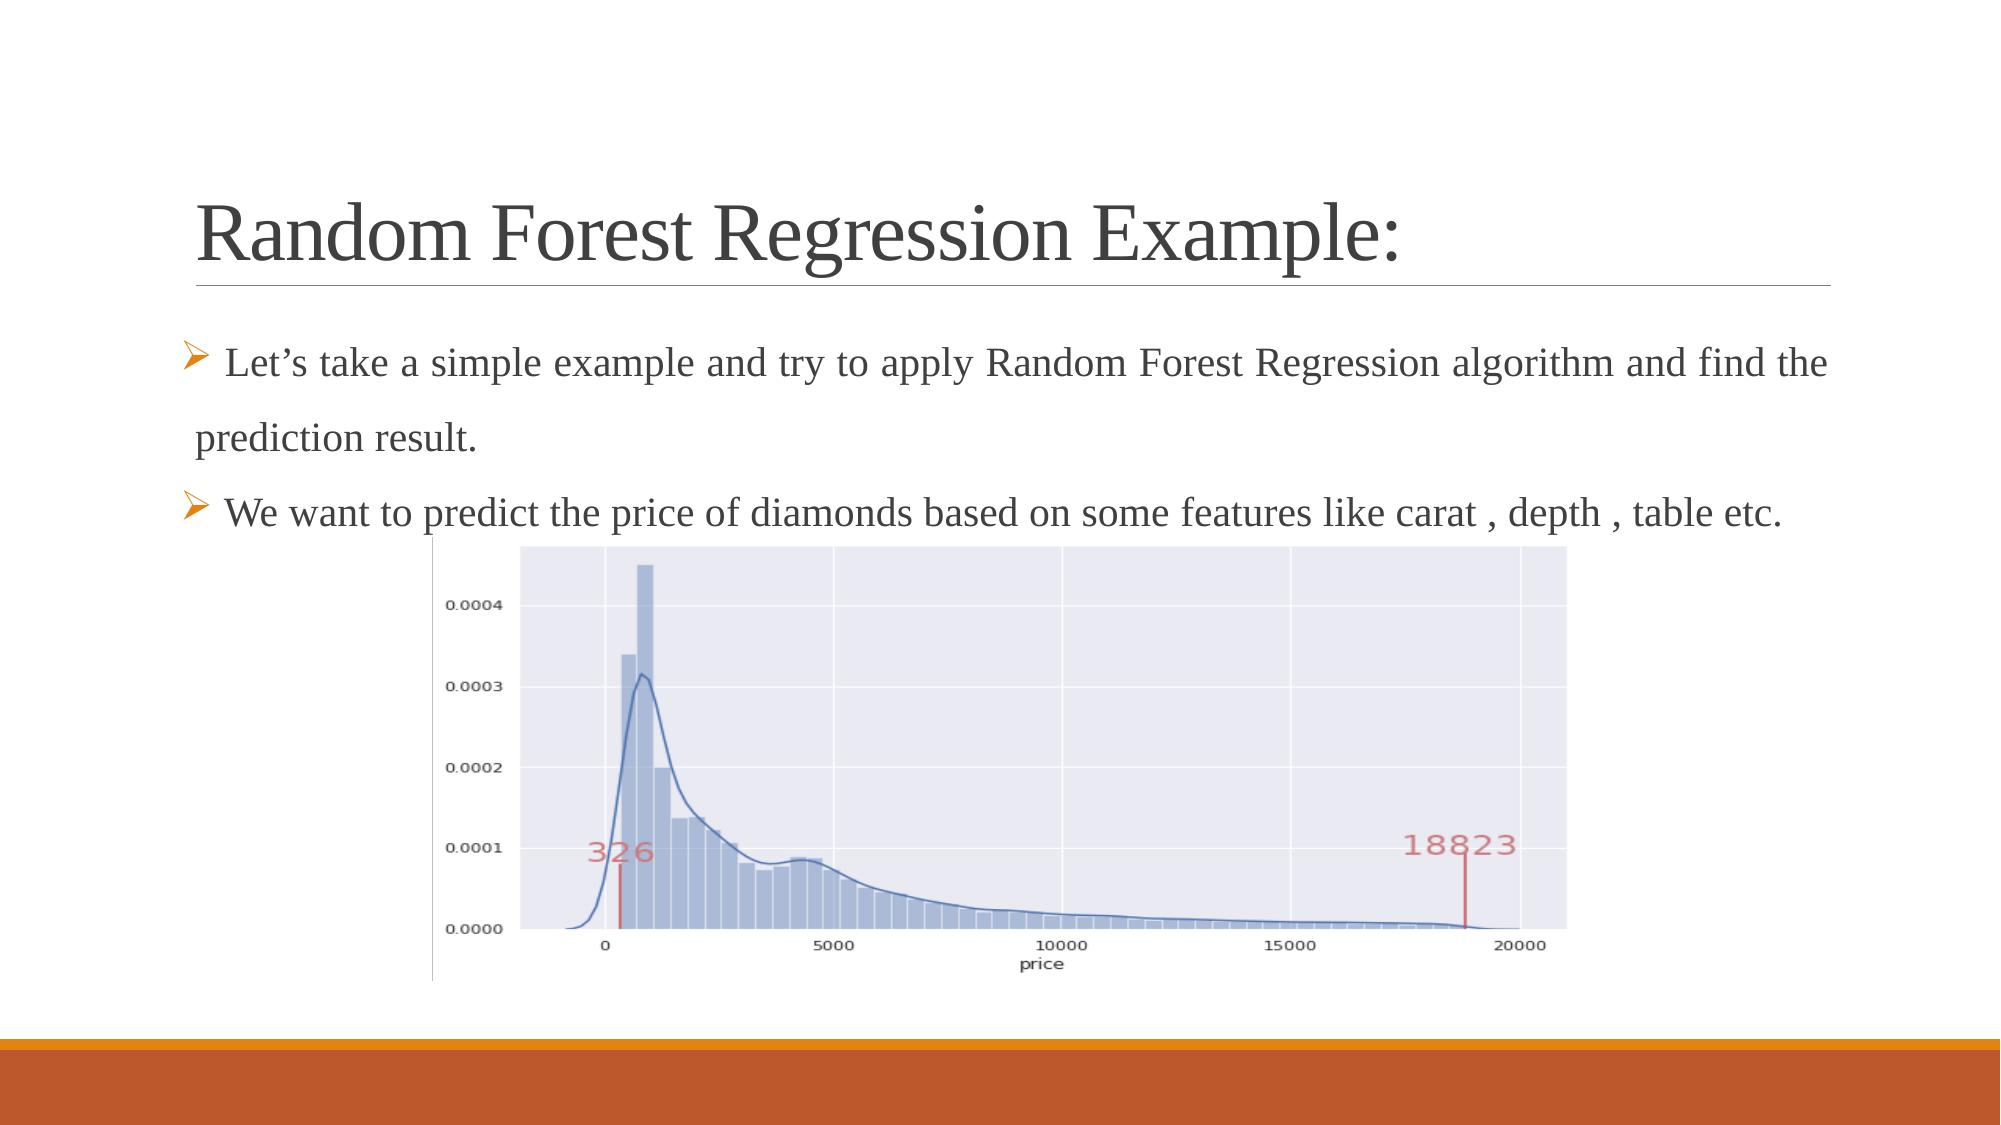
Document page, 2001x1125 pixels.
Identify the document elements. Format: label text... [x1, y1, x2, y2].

picture [428, 536, 1572, 982]
list Let’s take a simple example and try to apply Random Forest Regression algorithm and find the prediction result. We want to predict the price of diamonds based on some features like carat , depth , table etc. [180, 302, 1830, 963]
title Random Forest Regression Example: [180, 47, 1830, 285]
